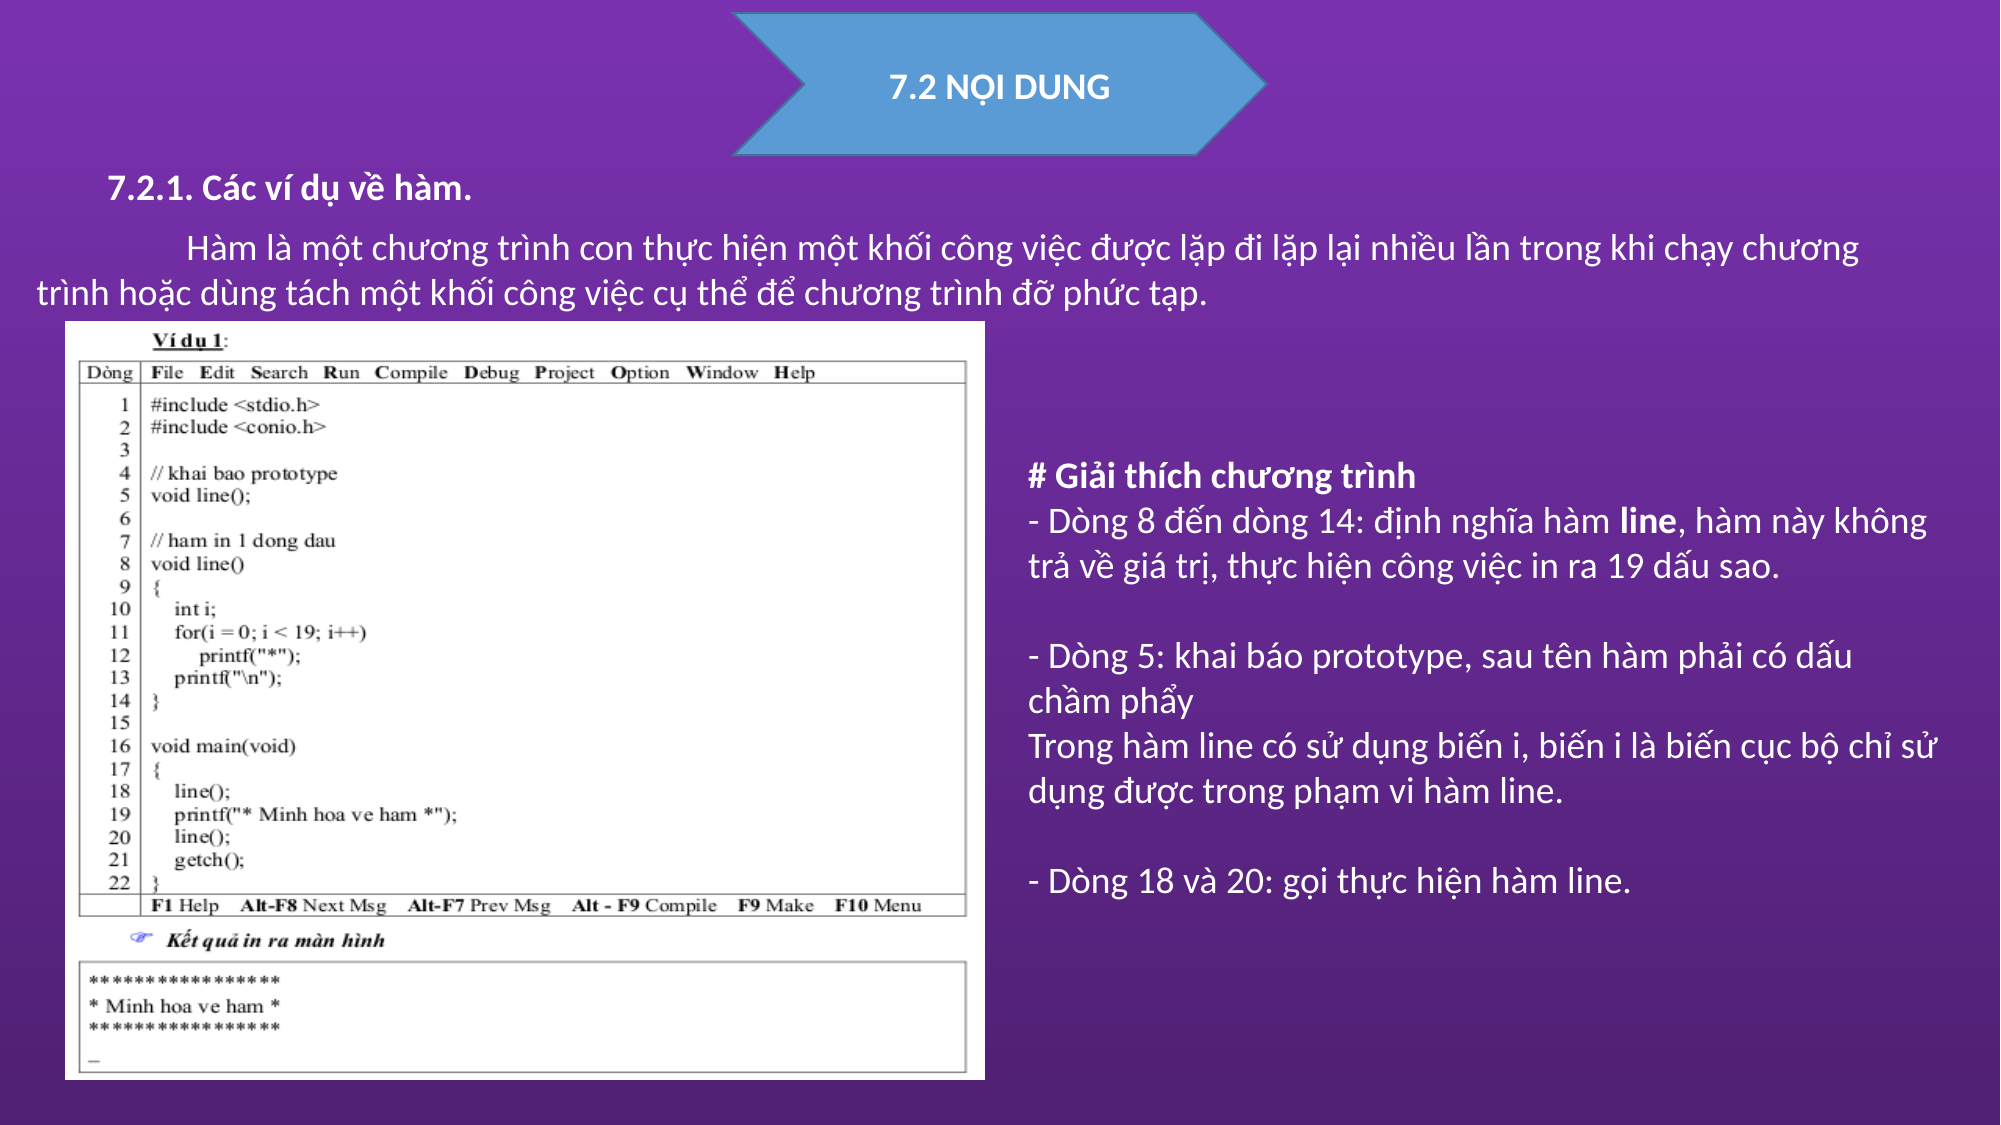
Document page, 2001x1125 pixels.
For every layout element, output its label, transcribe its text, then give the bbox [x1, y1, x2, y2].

text_box 7.2 NỘI DUNG [730, 12, 1269, 157]
text_box Hàm là một chương trình con thực hiện một khối công việc được lặp đi lặp lại nhiều lần trong khi chạy chương trình hoặc dùng tách một khối công việc cụ thể để chương trình đỡ phức tạp. [21, 215, 1926, 321]
text_box 7.2.1. Các ví dụ về hàm. [92, 155, 489, 215]
text_box # Giải thích chương trình - Dòng 8 đến dòng 14: định nghĩa hàm line, hàm này không trả về giá trị, thực hiện công việc in ra 19 dấu sao. - Dòng 5: khai báo prototype, sau tên hàm phải có dấu chầm phẩy Trong hàm line có sử dụng biến i, biến i là biến cục bộ chỉ sử dụng được trong phạm vi hàm line. - Dòng 18 và 20: gọi thực hiện hàm line. [1013, 443, 1957, 908]
picture [65, 321, 985, 1080]
